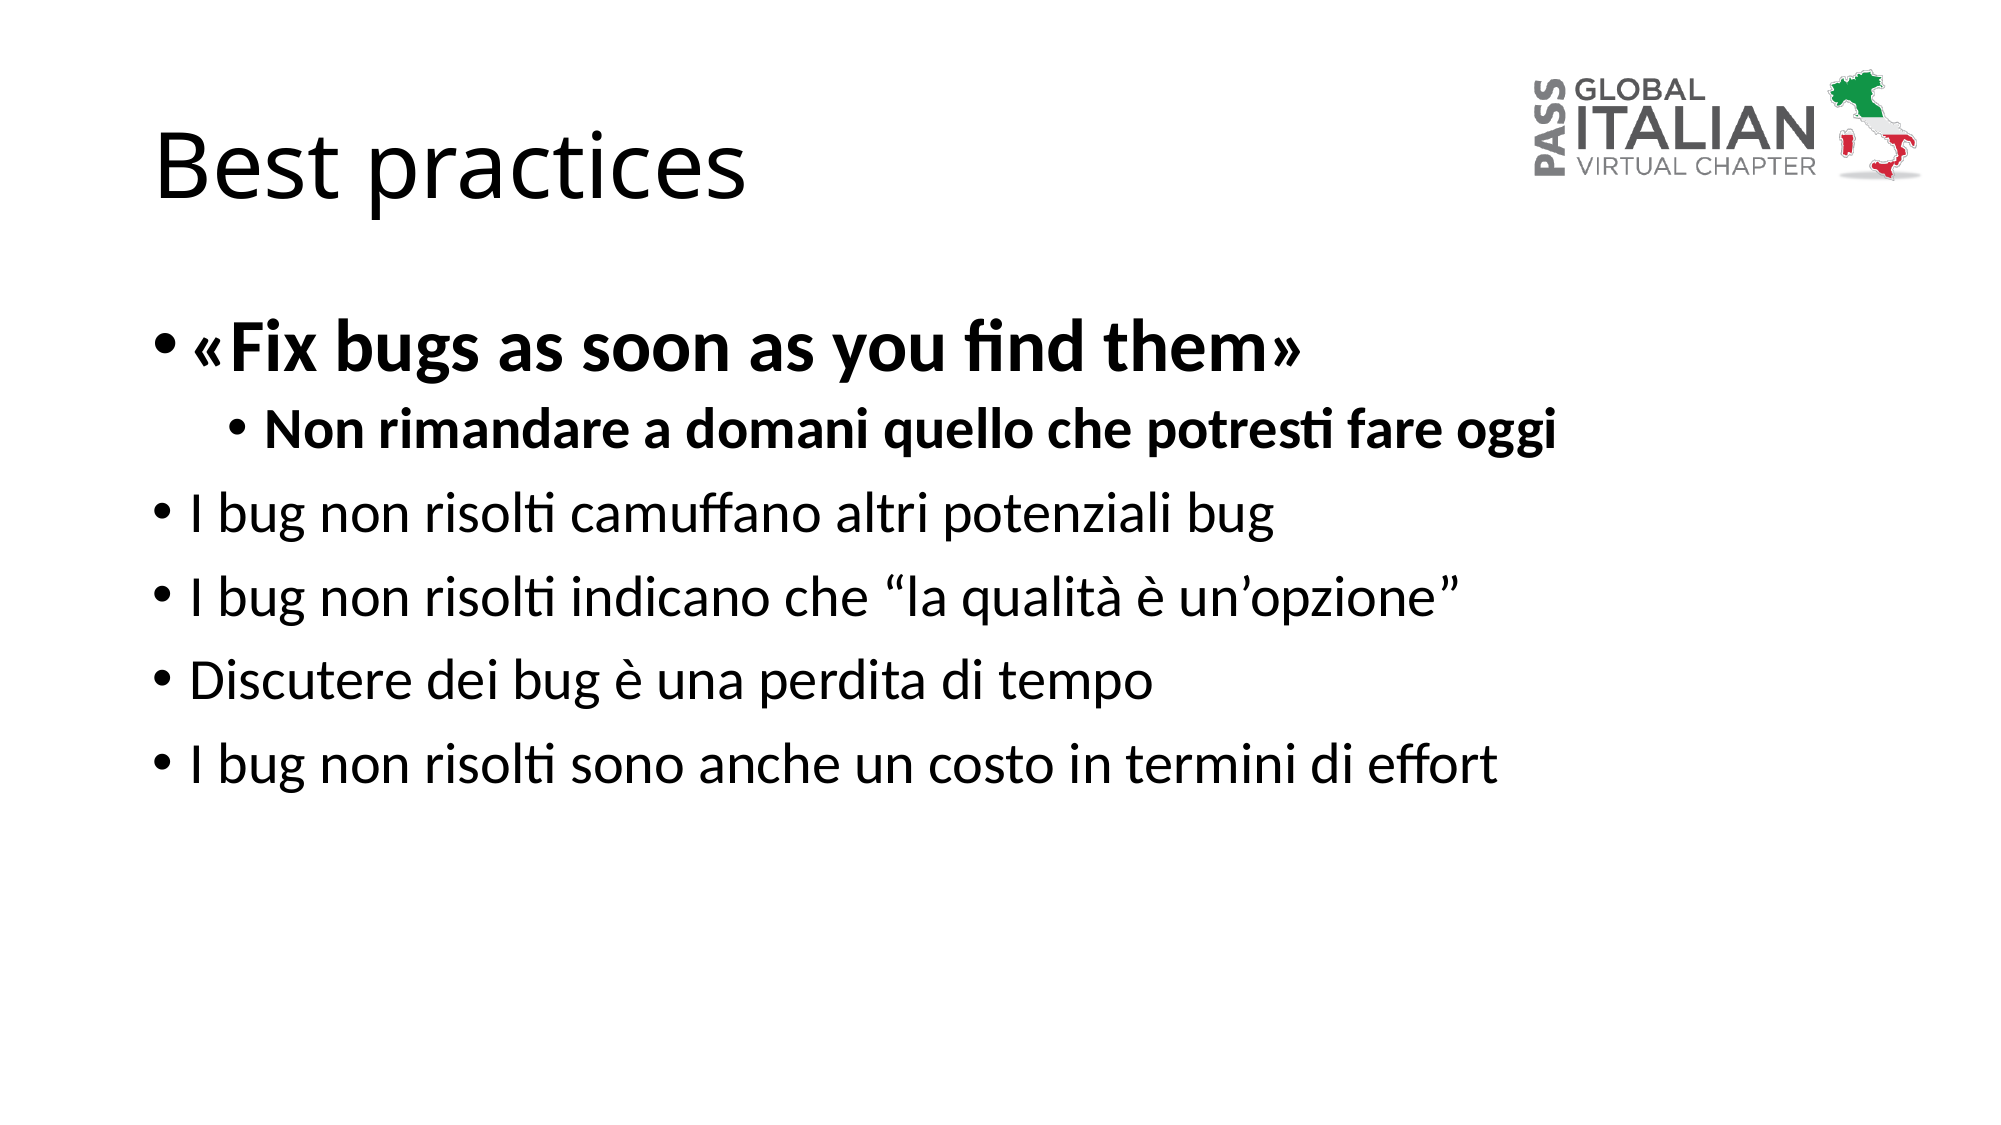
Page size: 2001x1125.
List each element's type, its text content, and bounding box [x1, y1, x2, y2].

picture [1863, 59, 1931, 190]
list «Fix bugs as soon as you find them» Non rimandare a domani quello che potresti fare oggi I bug non risolti camuffano altri potenziali bug I bug non risolti indicano che “la qualità è un’opzione” Discutere dei bug è una perdita di tempo I bug non risolti sono anche un costo in termini di effort [137, 299, 1863, 1014]
title Best practices [137, 59, 1863, 278]
